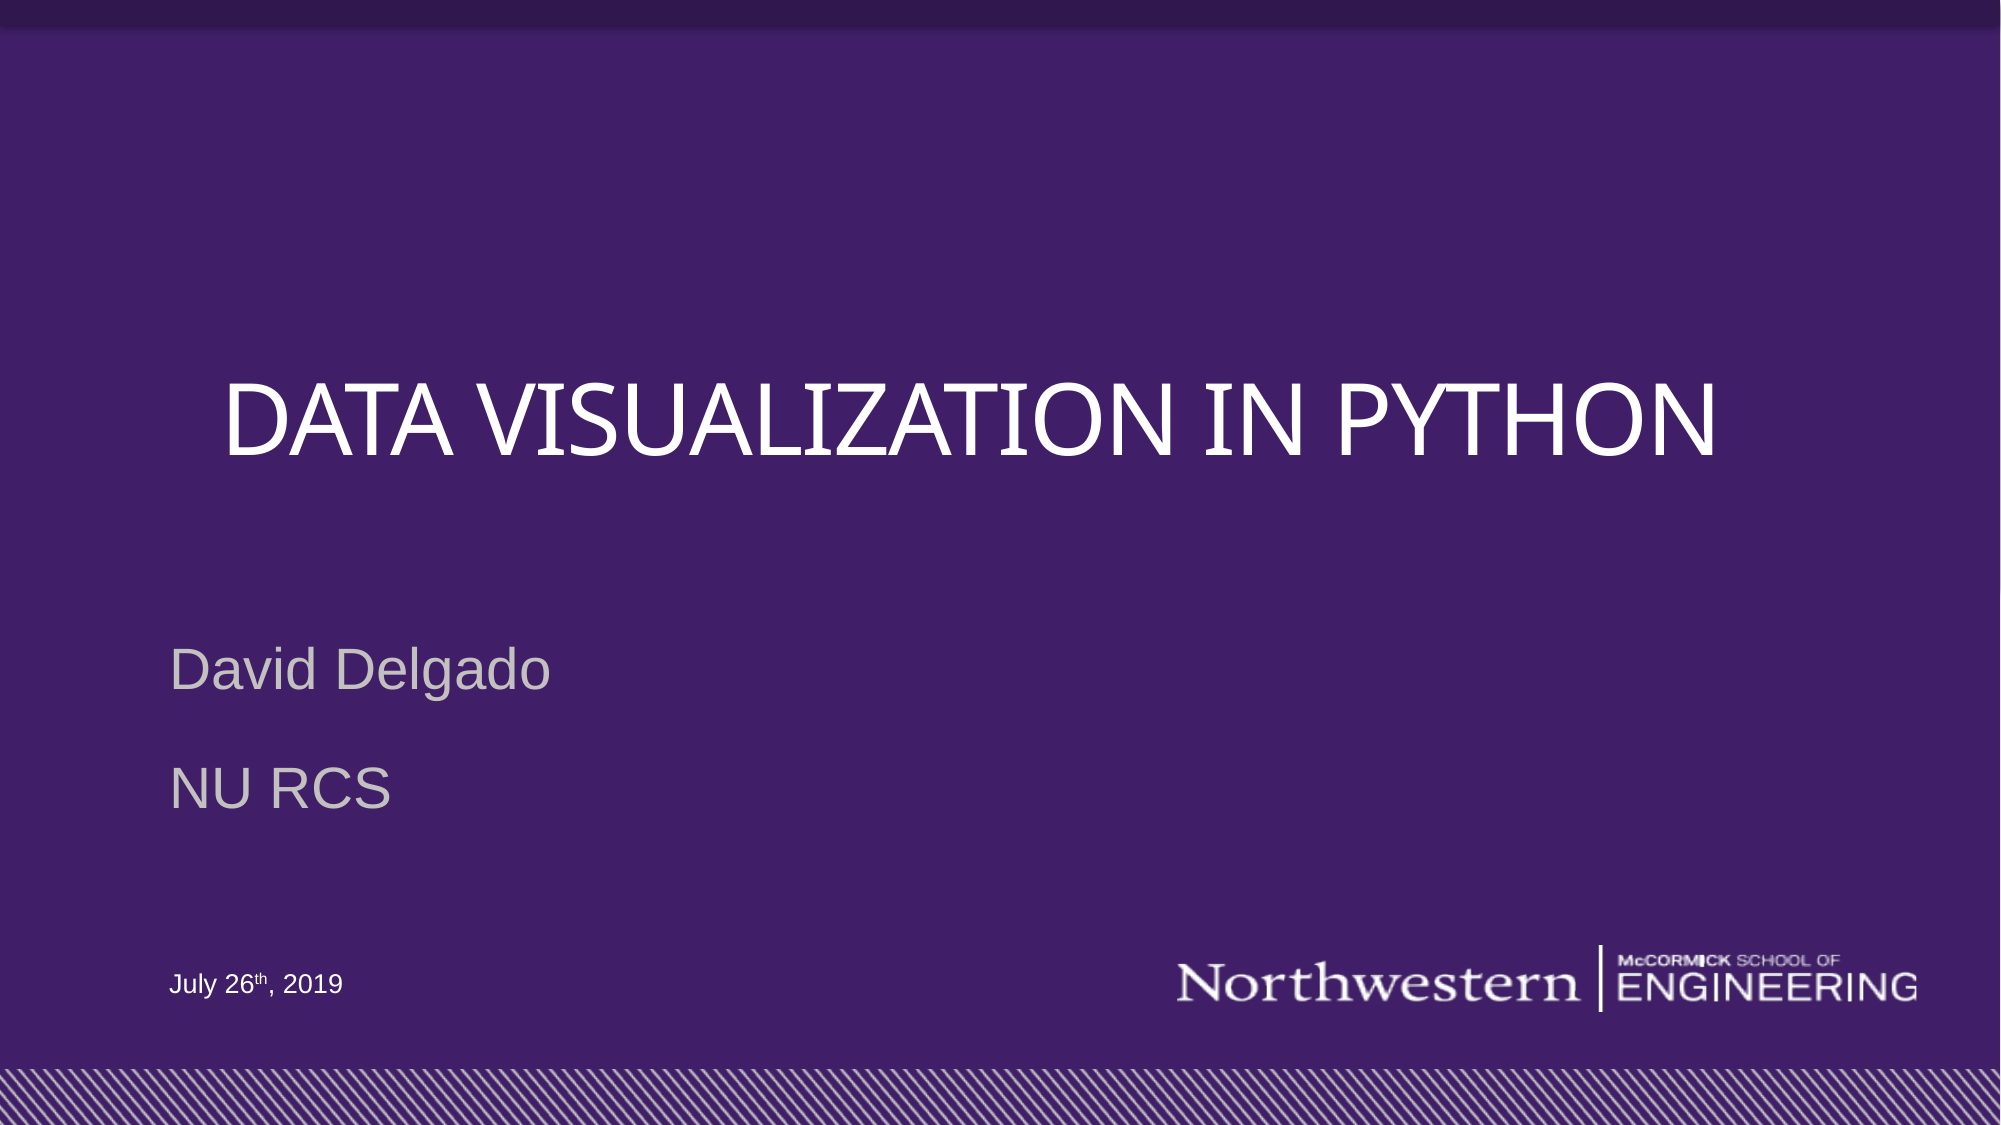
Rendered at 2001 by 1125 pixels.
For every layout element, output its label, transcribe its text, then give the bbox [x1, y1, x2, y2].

list July 26th, 2019 [169, 878, 936, 1007]
subtitle David Delgado NU RCS [169, 642, 1700, 890]
title Data Visualization in Python [0, 0, 1979, 492]
